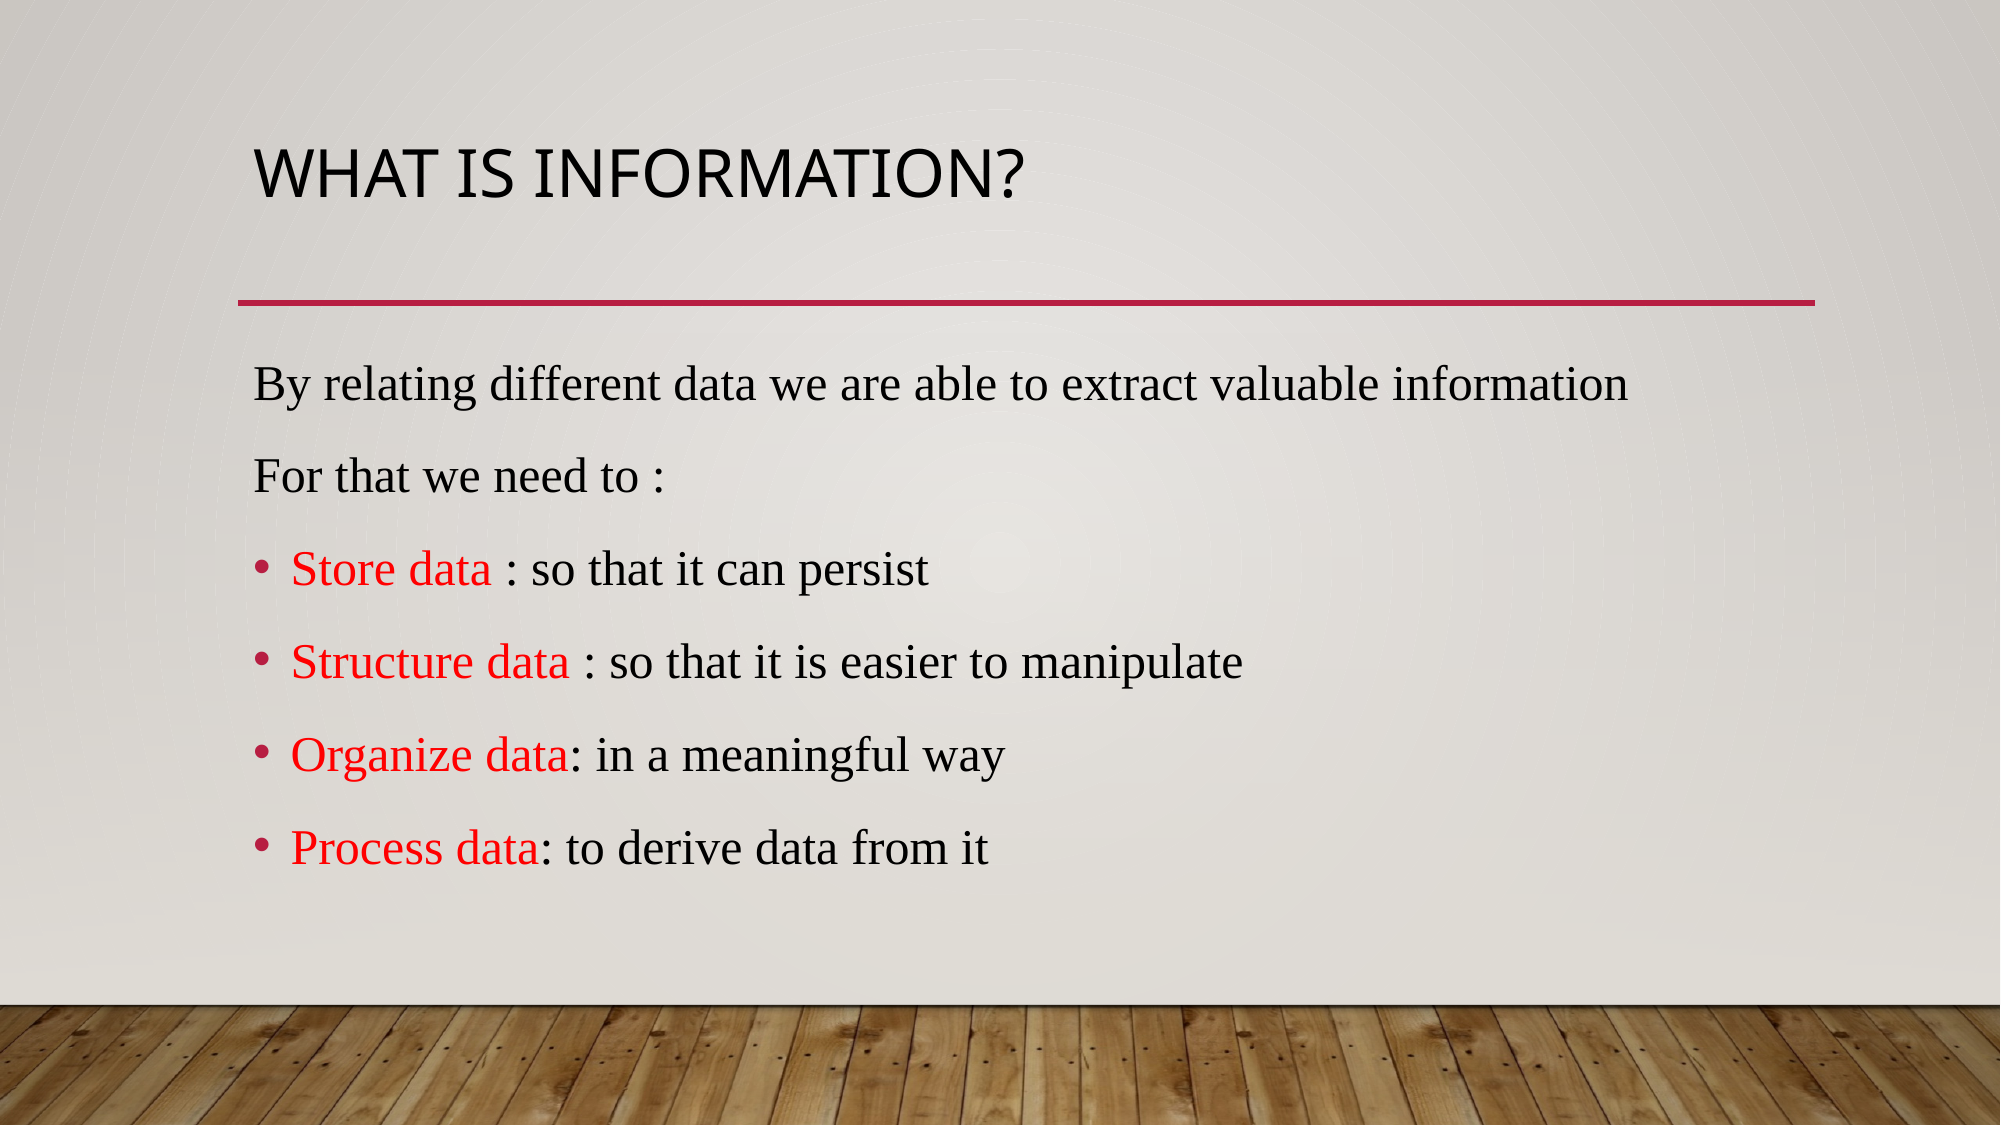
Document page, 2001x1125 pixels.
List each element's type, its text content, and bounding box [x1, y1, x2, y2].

list By relating different data we are able to extract valuable information For that we need to : Store data : so that it can persist Structure data : so that it is easier to manipulate Organize data: in a meaningful way Process data: to derive data from it [238, 330, 1814, 897]
title What Is information? [238, 131, 1814, 305]
picture [0, 1005, 2000, 1125]
